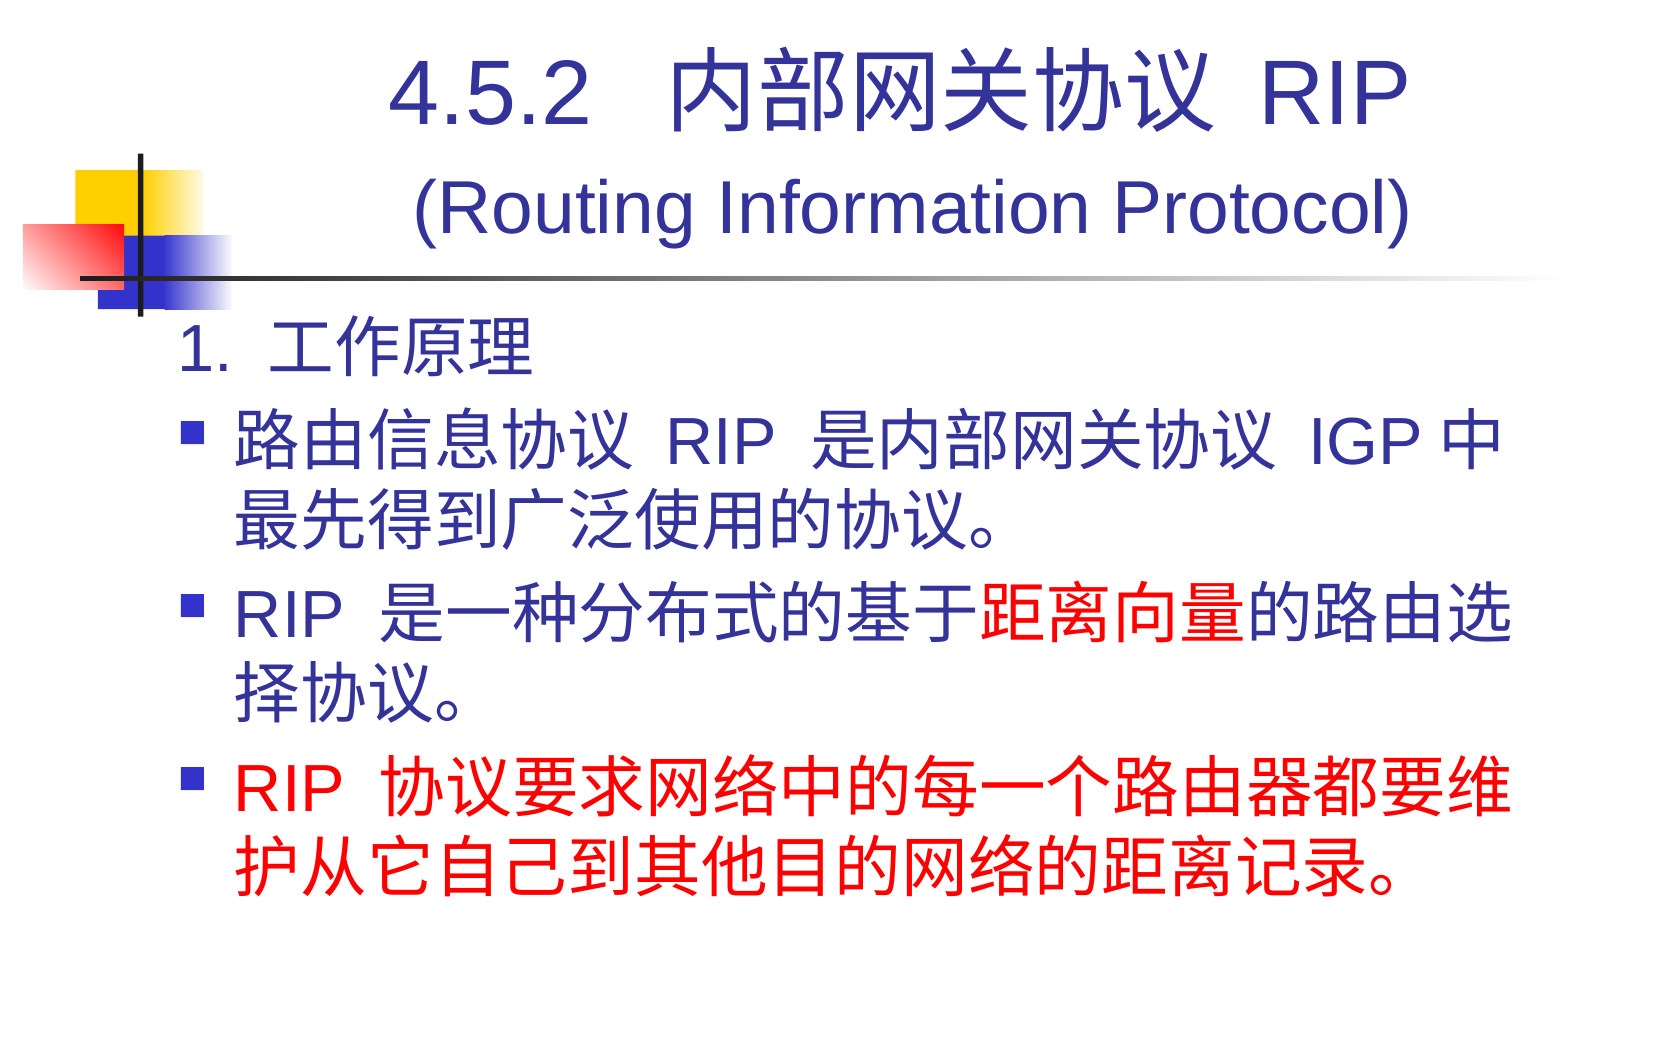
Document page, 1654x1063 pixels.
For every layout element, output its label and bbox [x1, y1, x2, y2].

title [166, 33, 1635, 260]
list [162, 296, 1530, 991]
